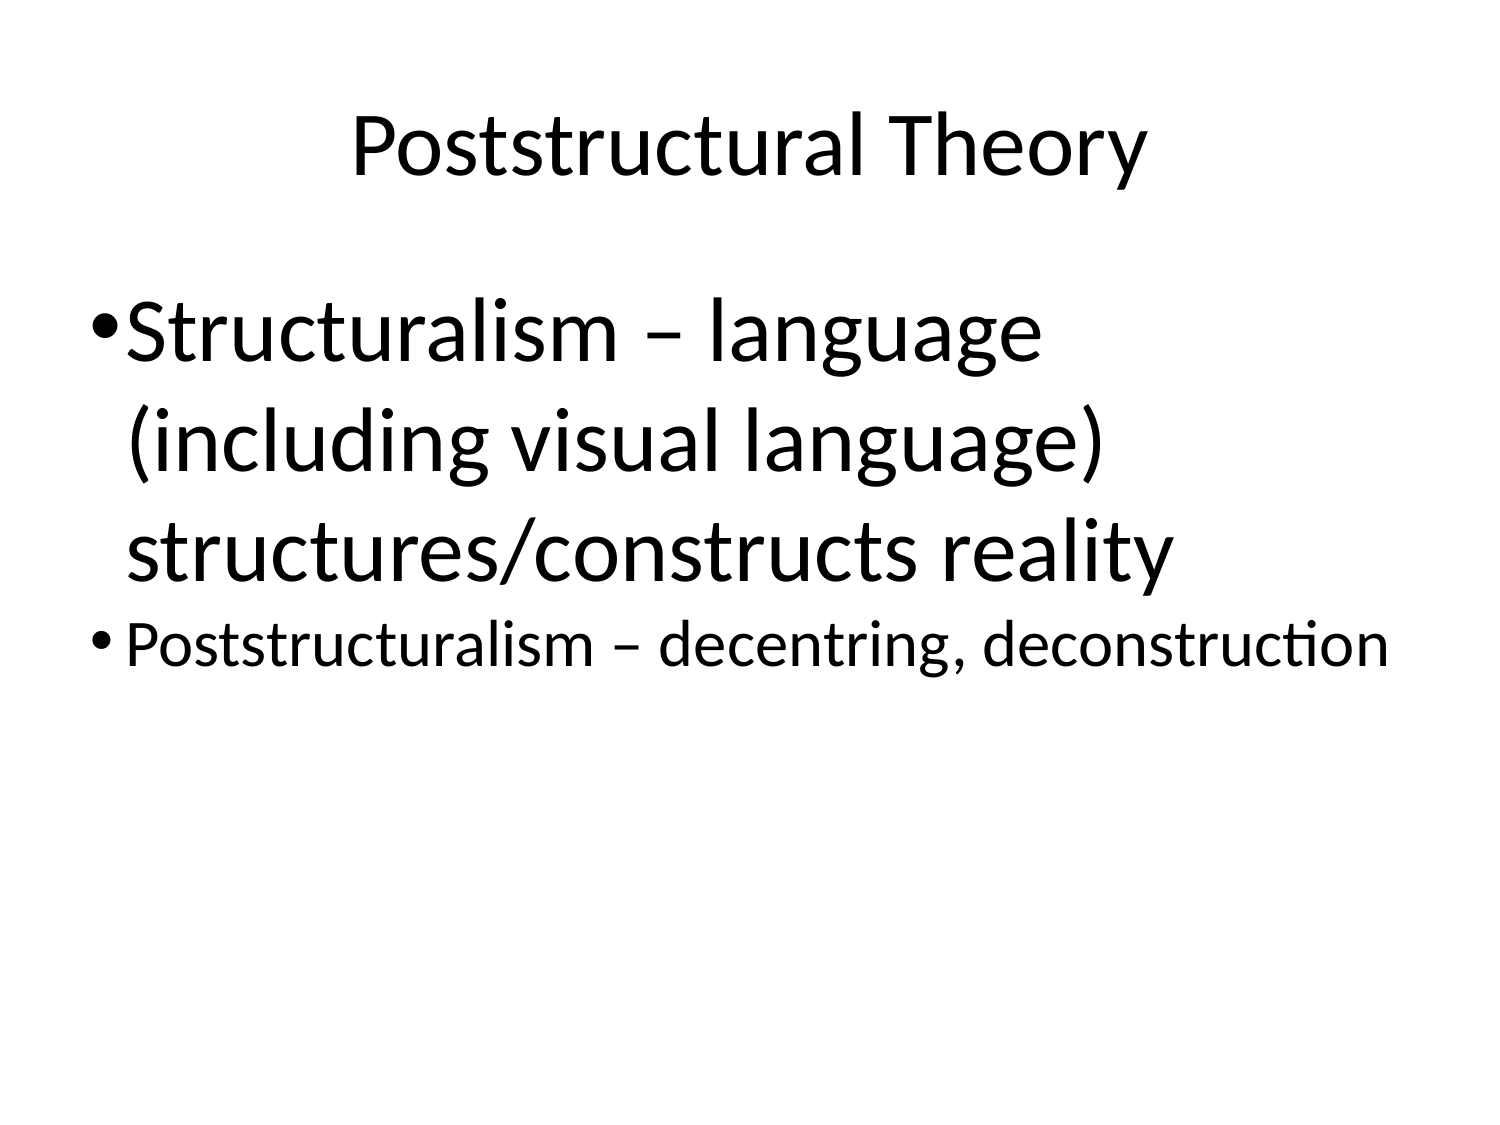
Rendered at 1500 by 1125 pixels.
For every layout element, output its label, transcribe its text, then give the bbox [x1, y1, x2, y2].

text_box Poststructural Theory [75, 45, 1425, 233]
text_box Structuralism – language (including visual language) structures/constructs reality Poststructuralism – decentring, deconstruction [75, 262, 1425, 1005]
